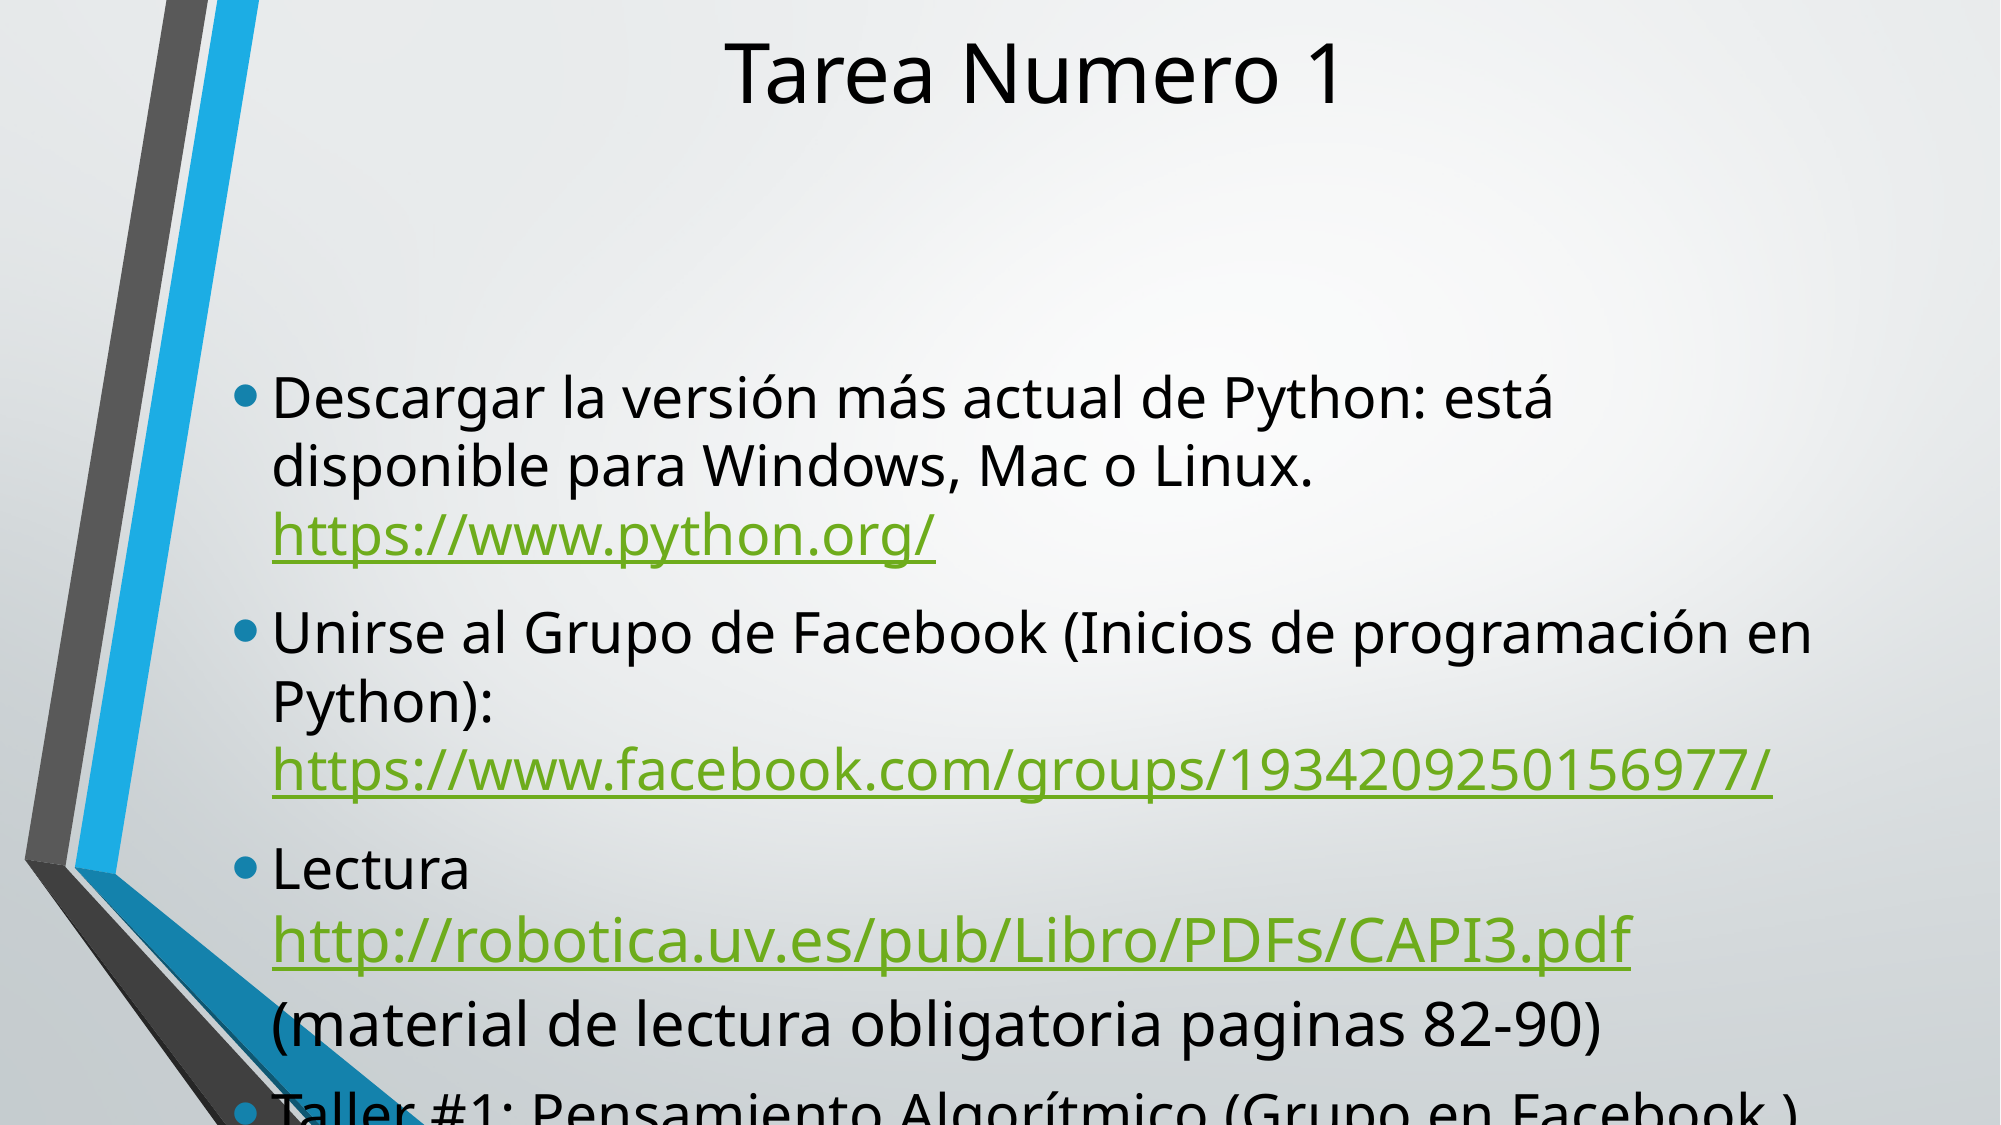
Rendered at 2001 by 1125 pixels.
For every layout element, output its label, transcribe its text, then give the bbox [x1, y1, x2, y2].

list Descargar la versión más actual de Python: está disponible para Windows, Mac o Linux. https://www.python.org/ Unirse al Grupo de Facebook (Inicios de programación en Python): https://www.facebook.com/groups/1934209250156977/ Lectura http://robotica.uv.es/pub/Libro/PDFs/CAPI3.pdf (material de lectura obligatoria paginas 82-90) Taller #1: Pensamiento Algorítmico (Grupo en Facebook ) [216, 353, 1860, 1125]
title Tarea Numero 1 [243, 1, 1833, 139]
